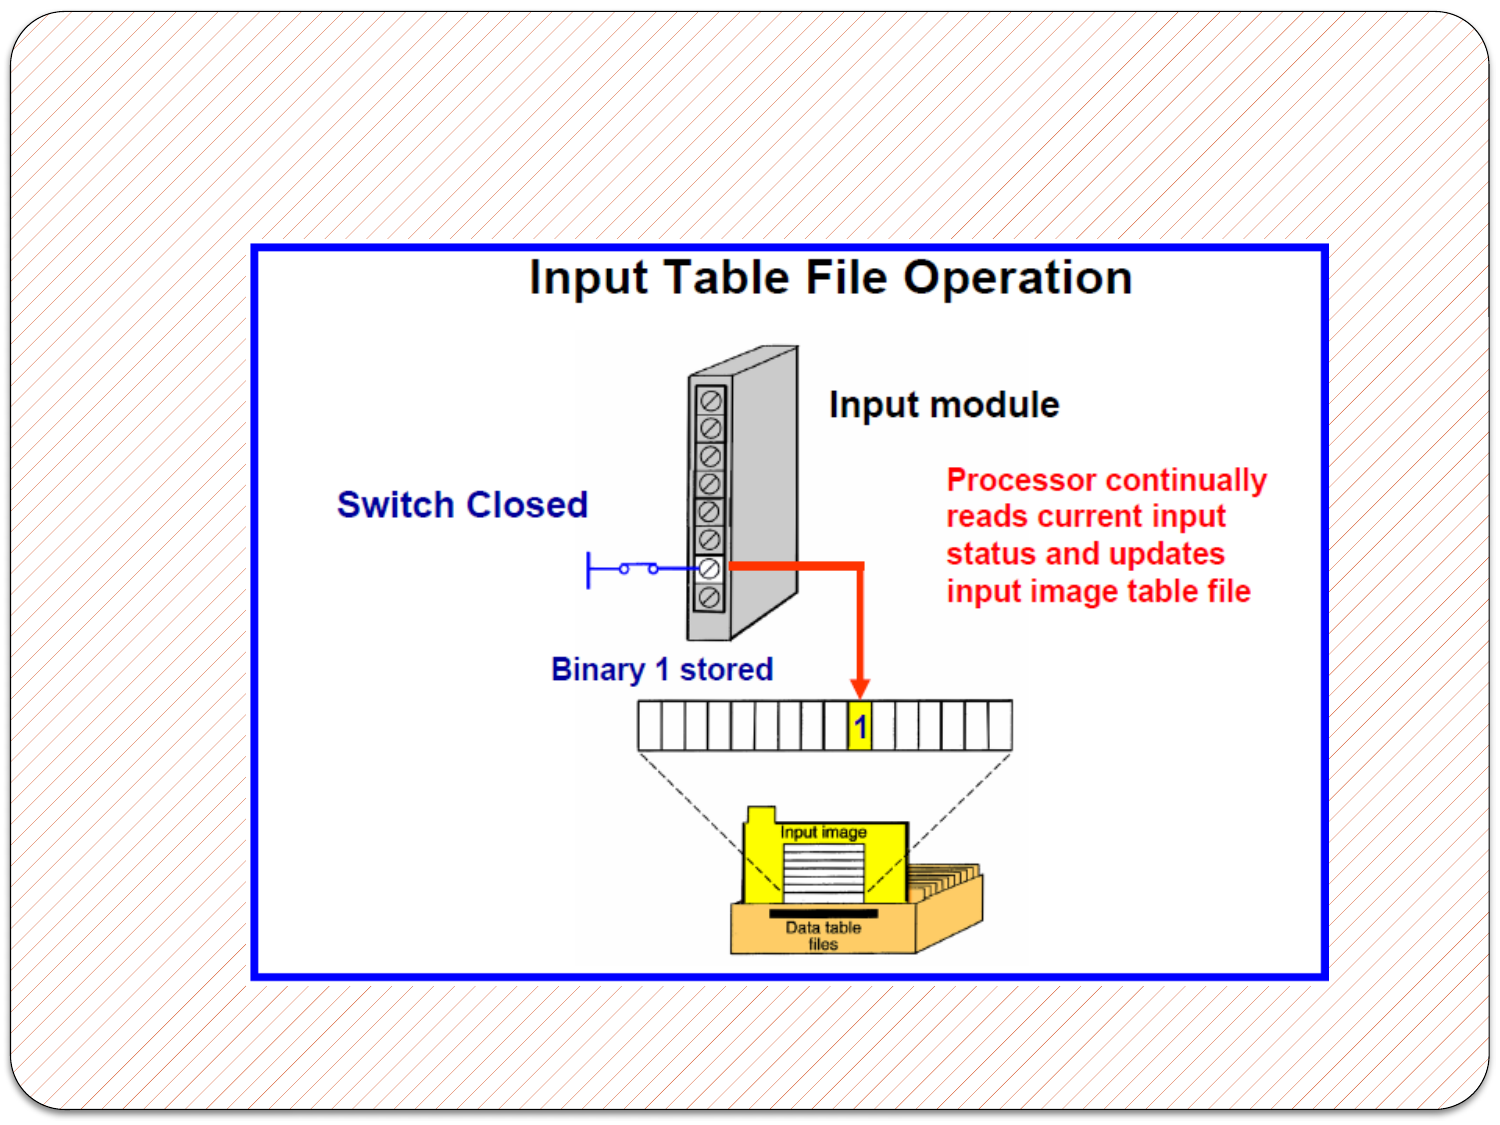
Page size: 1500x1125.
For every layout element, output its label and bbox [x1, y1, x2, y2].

list [245, 239, 1330, 986]
